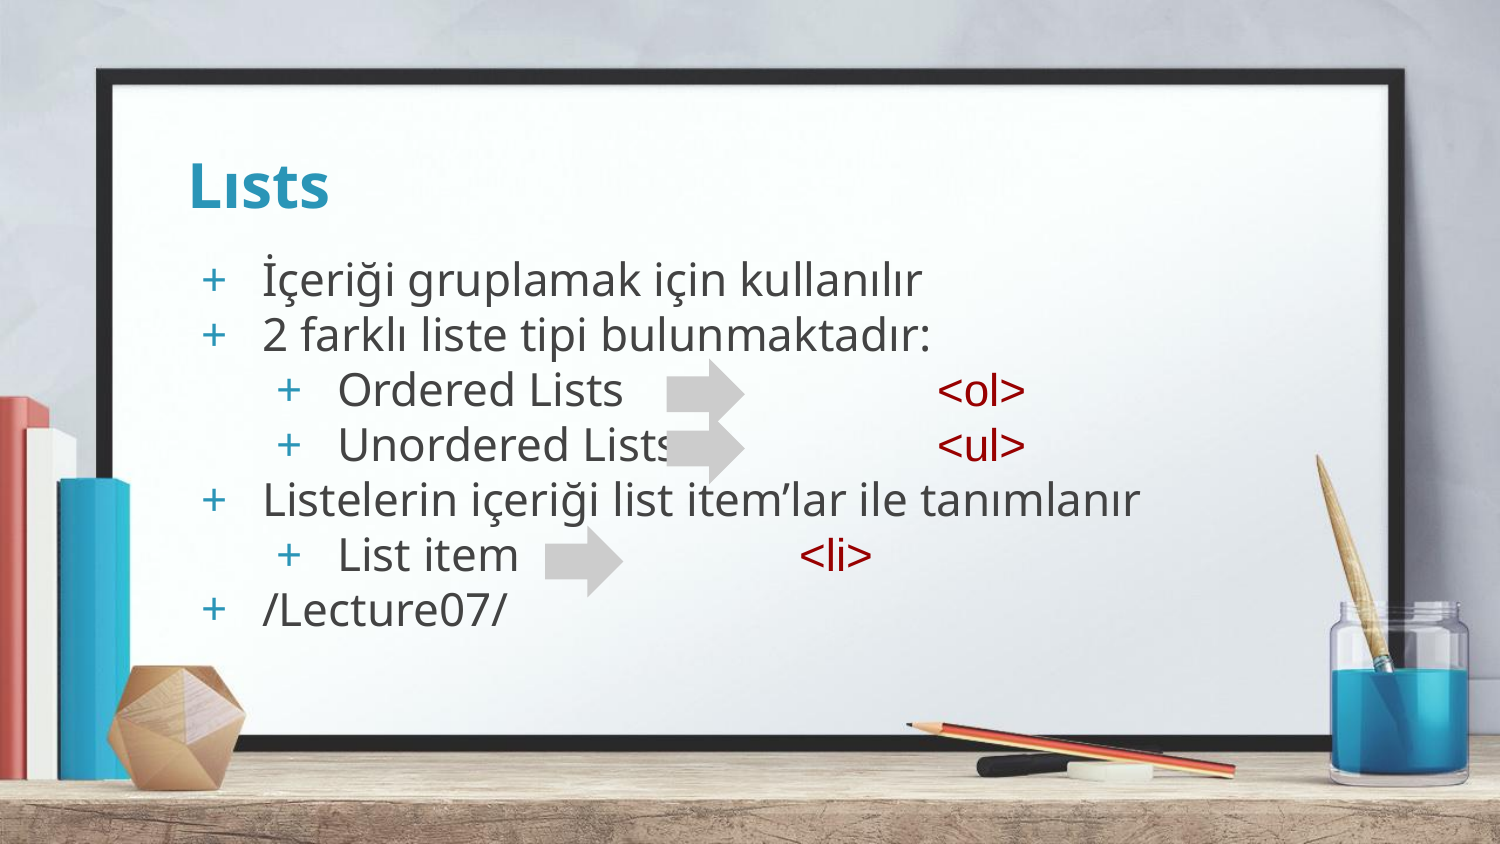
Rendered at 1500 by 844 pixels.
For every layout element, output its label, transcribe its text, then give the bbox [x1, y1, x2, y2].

text_box [666, 412, 745, 485]
title Lısts [172, 130, 1324, 254]
text_box [545, 525, 624, 598]
list İçeriği gruplamak için kullanılır 2 farklı liste tipi bulunmaktadır: Ordered Lists <ol> Unordered Lists <ul> Listelerin içeriği list item’lar ile tanımlanır List item <li> /Lecture07/ [172, 235, 1296, 670]
picture [0, 0, 1500, 844]
text_box [666, 358, 745, 421]
